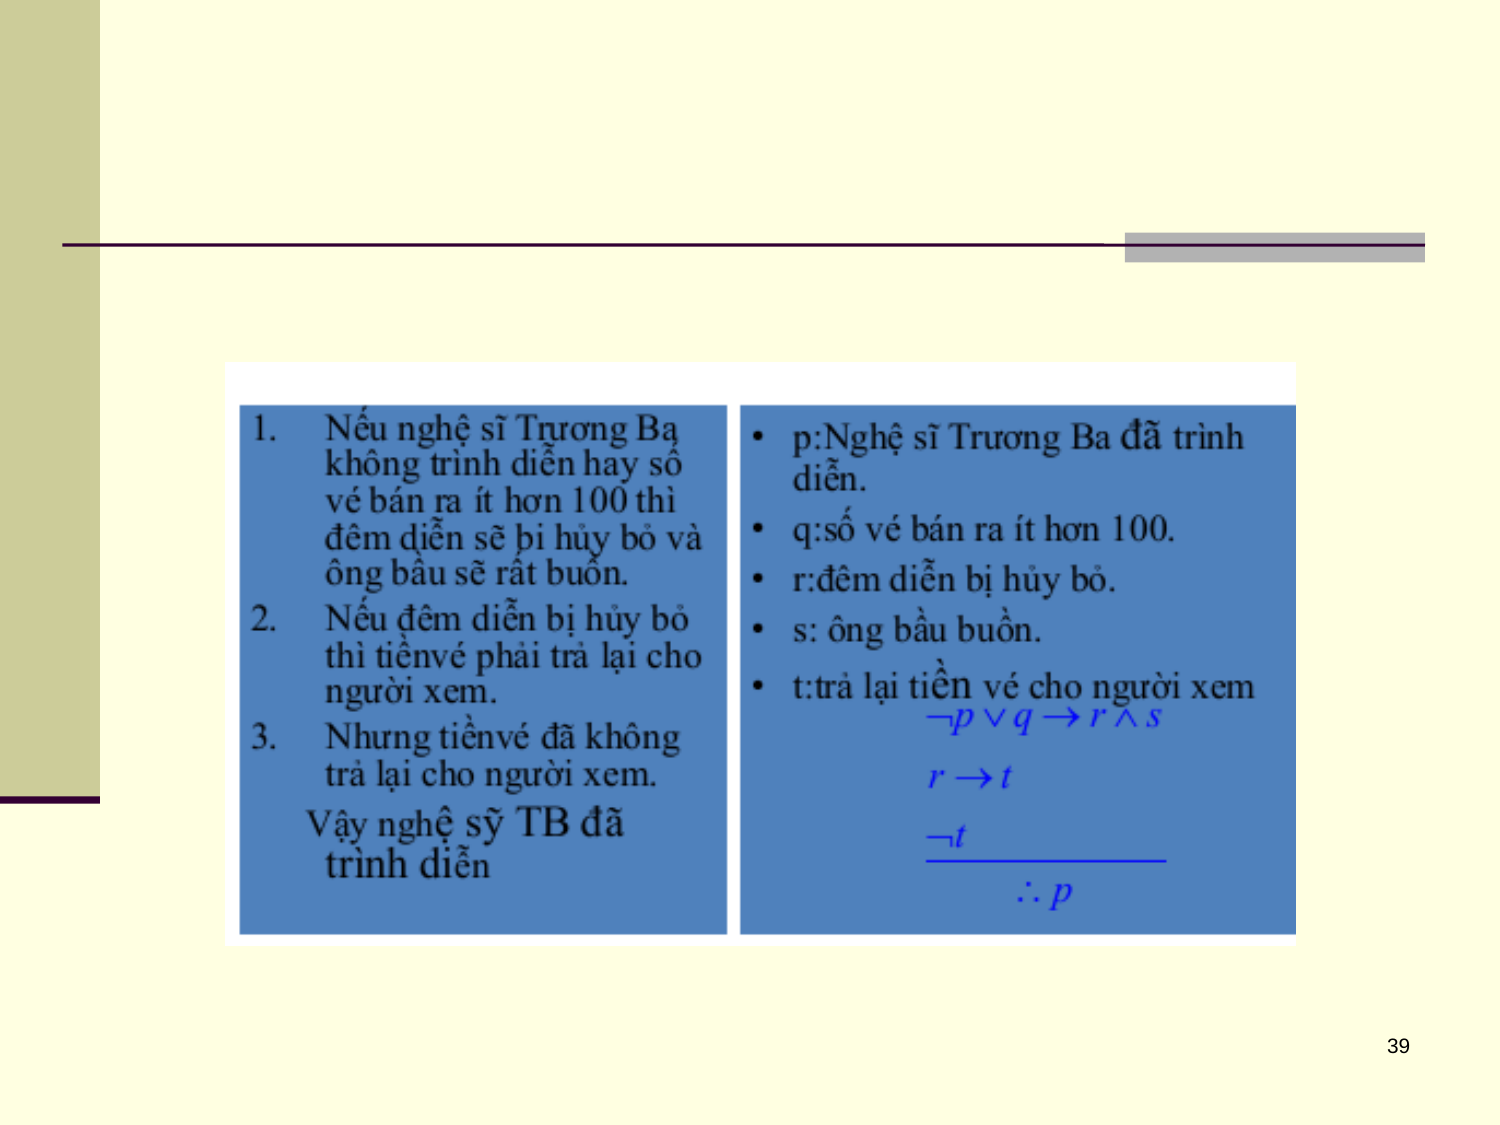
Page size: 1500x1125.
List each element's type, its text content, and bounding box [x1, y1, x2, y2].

slide_number 39 [1112, 1024, 1426, 1101]
picture [224, 362, 1297, 947]
